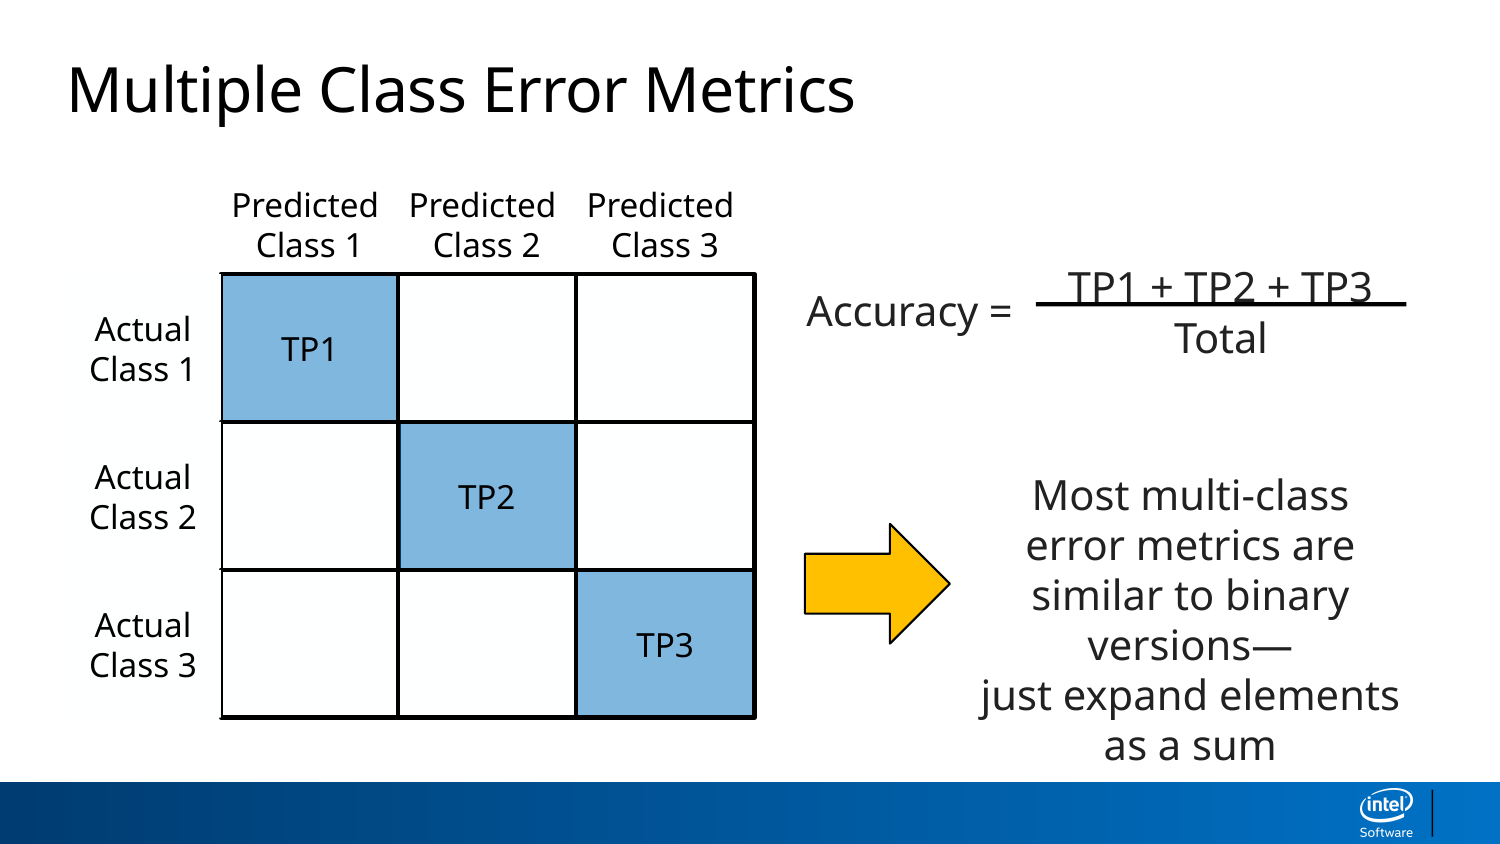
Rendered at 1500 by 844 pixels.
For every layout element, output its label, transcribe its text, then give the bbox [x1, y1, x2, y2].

text_box TP2 [397, 421, 576, 569]
text_box [576, 274, 755, 421]
text_box [221, 421, 397, 569]
picture [1360, 788, 1413, 837]
text_box Most multi-class error metrics are similar to binary versions— just expand elements as a sum [978, 468, 1403, 769]
text_box Actual Class 3 [65, 569, 221, 718]
text_box Predicted Class 2 [397, 174, 575, 274]
text_box Predicted Class 1 [220, 174, 397, 274]
text_box Predicted Class 3 [575, 174, 755, 275]
text_box Actual Class 1 [65, 274, 221, 421]
text_box [576, 421, 755, 569]
text_box TP3 [576, 569, 755, 718]
text_box [397, 274, 576, 421]
text_box TP1 [221, 274, 397, 421]
text_box Total [1068, 312, 1373, 363]
text_box Actual Class 2 [65, 421, 221, 569]
text_box Multiple Class Error Metrics [65, 50, 1450, 126]
text_box Accuracy = [804, 259, 1021, 410]
text_box [221, 569, 397, 718]
text_box TP1 + TP2 + TP3 [1034, 236, 1405, 306]
text_box [397, 569, 576, 718]
text_box [804, 523, 950, 644]
